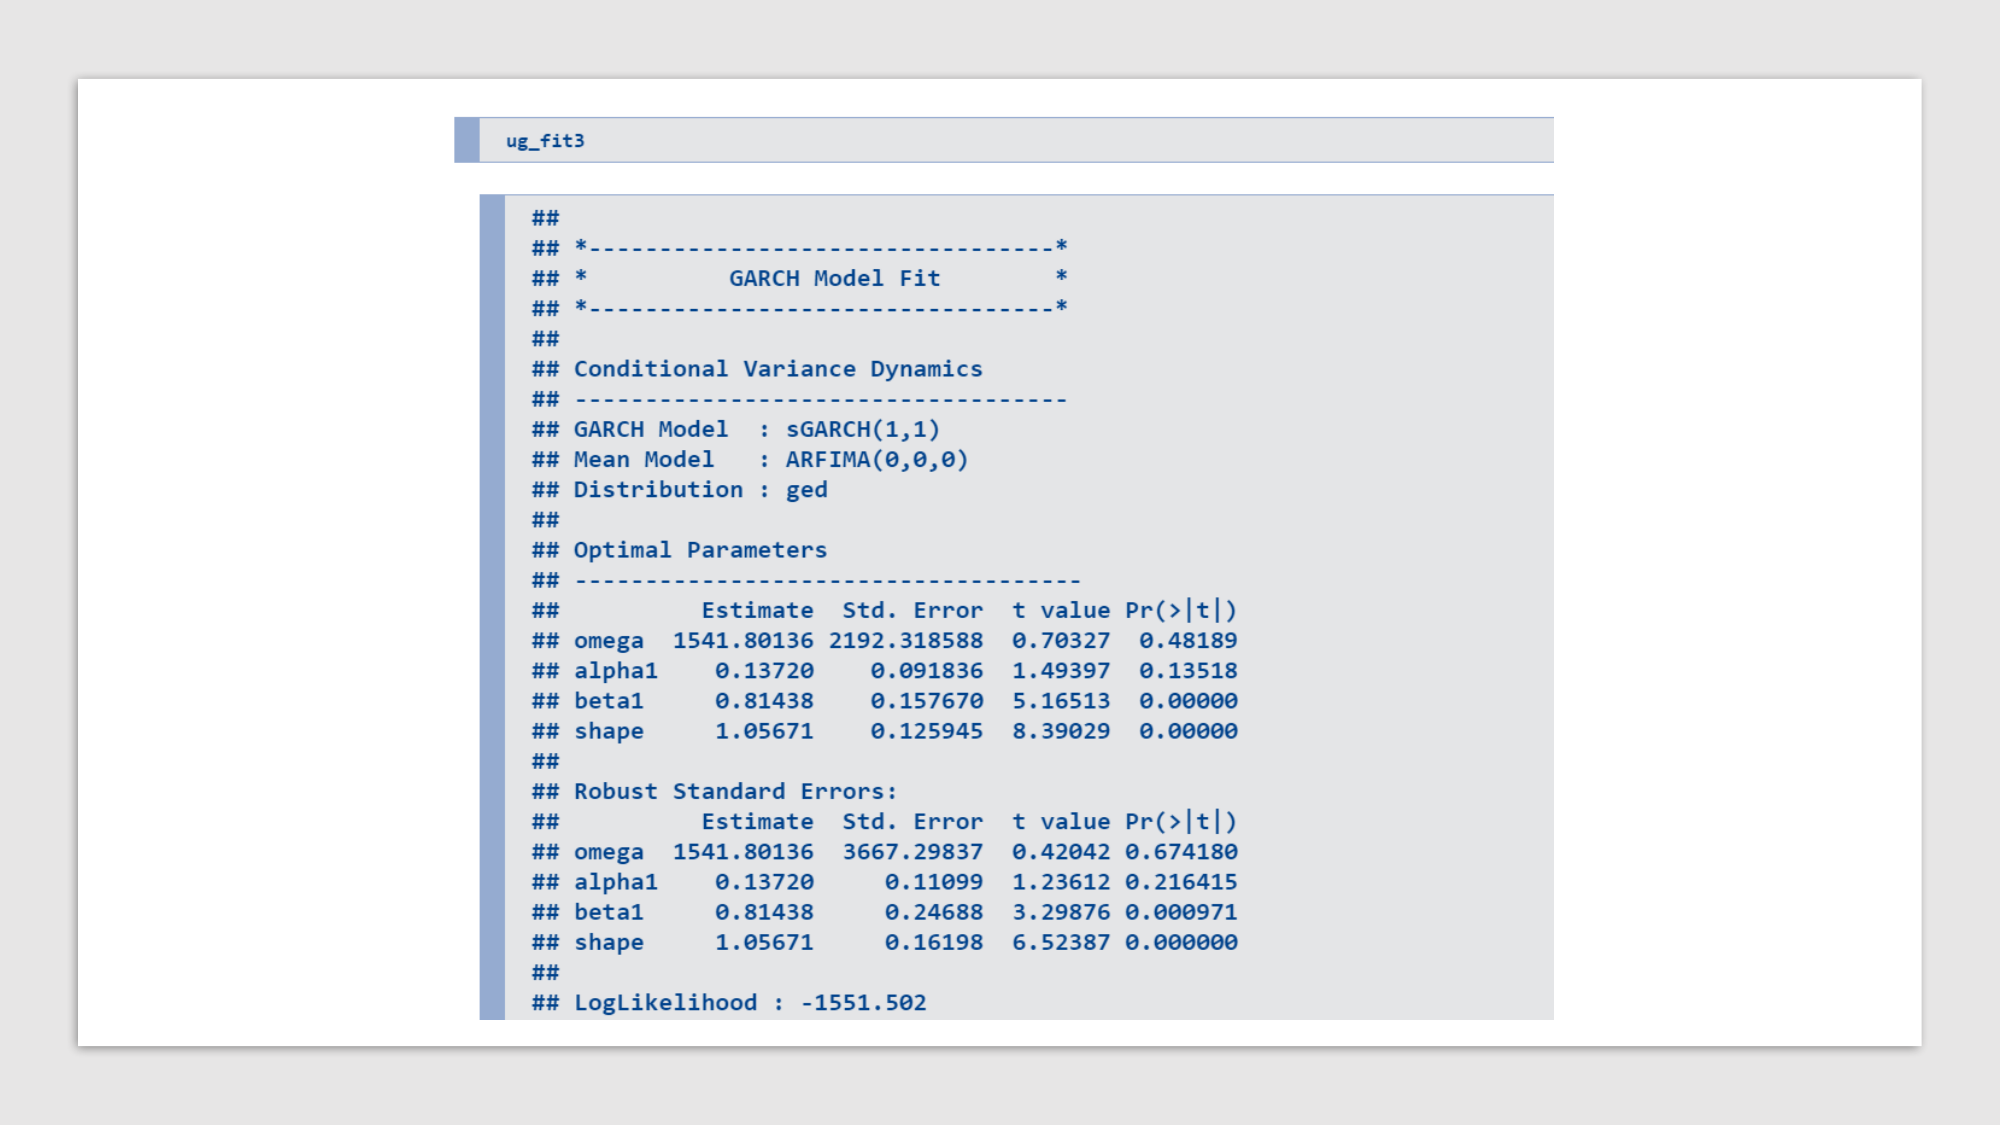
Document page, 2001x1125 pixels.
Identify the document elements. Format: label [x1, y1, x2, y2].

picture [446, 105, 1554, 1020]
text_box [0, 0, 2000, 1125]
text_box [77, 78, 1923, 1047]
